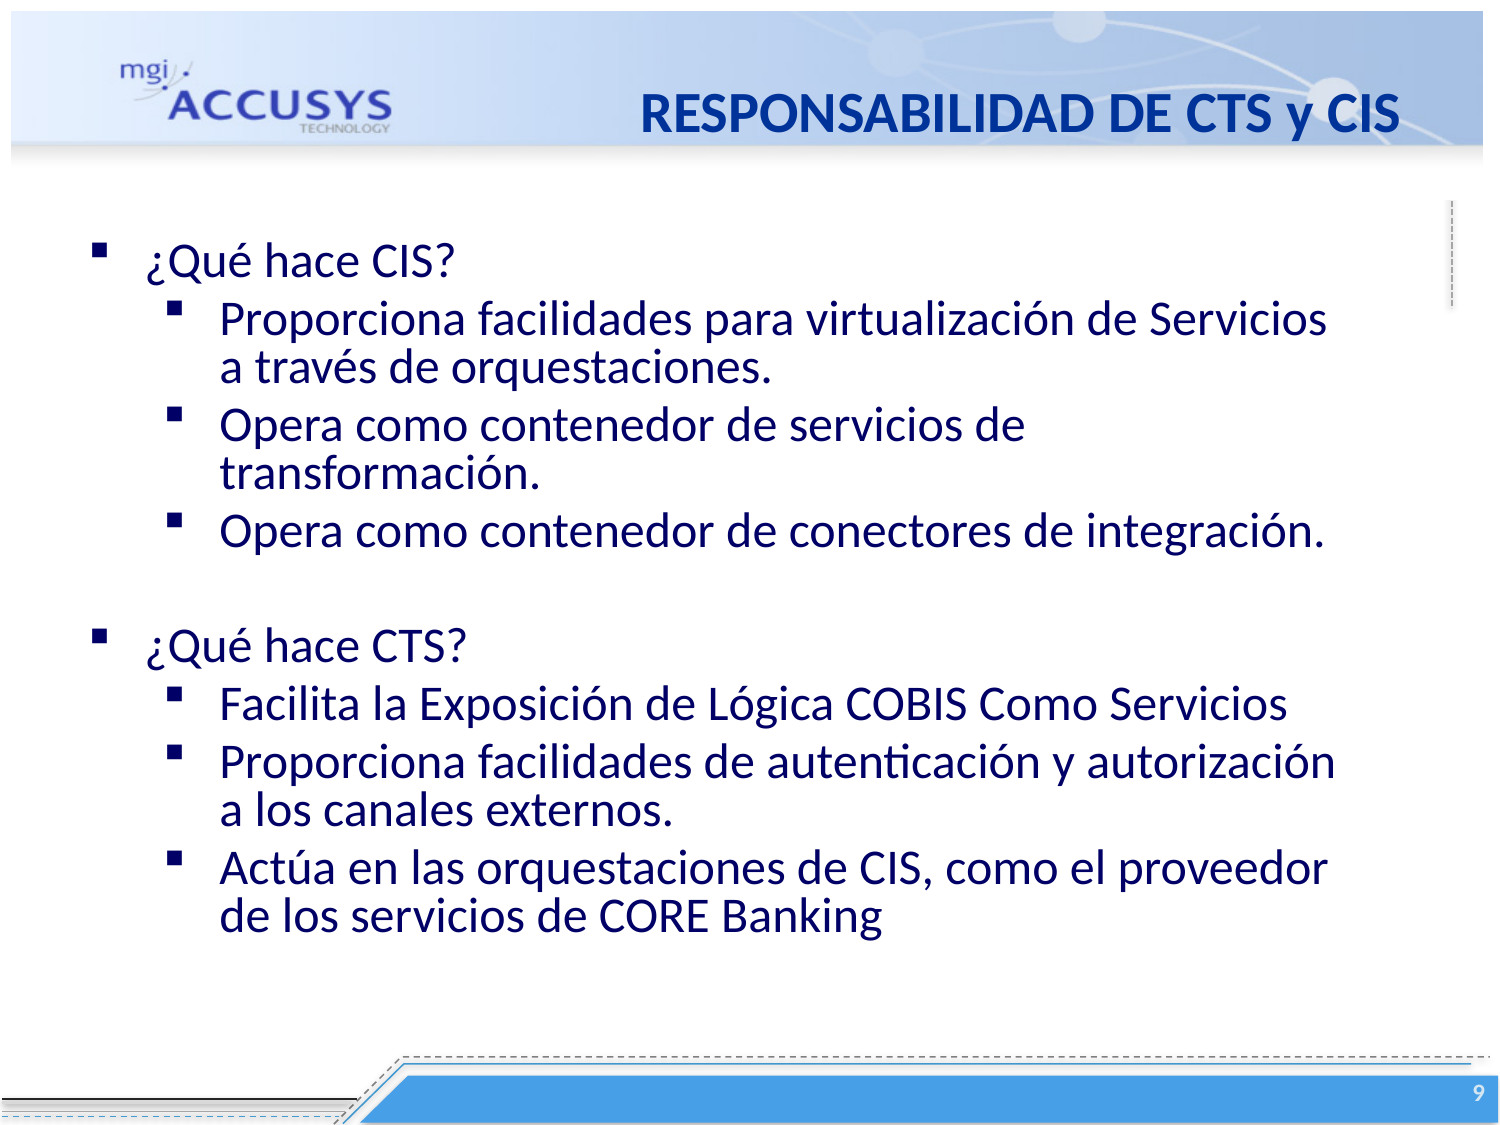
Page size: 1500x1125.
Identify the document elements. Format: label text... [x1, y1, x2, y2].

picture [11, 11, 1483, 200]
text_box 9 [1149, 1061, 1500, 1122]
text_box ¿Qué hace CIS? Proporciona facilidades para virtualización de Servicios a través de orquestaciones. Opera como contenedor de servicios de transformación. Opera como contenedor de conectores de integración. ¿Qué hace CTS? Facilita la Exposición de Lógica COBIS Como Servicios Proporciona facilidades de autenticación y autorización a los canales externos. Actúa en las orquestaciones de CIS, como el proveedor de los servicios de CORE Banking [0, 231, 1357, 950]
